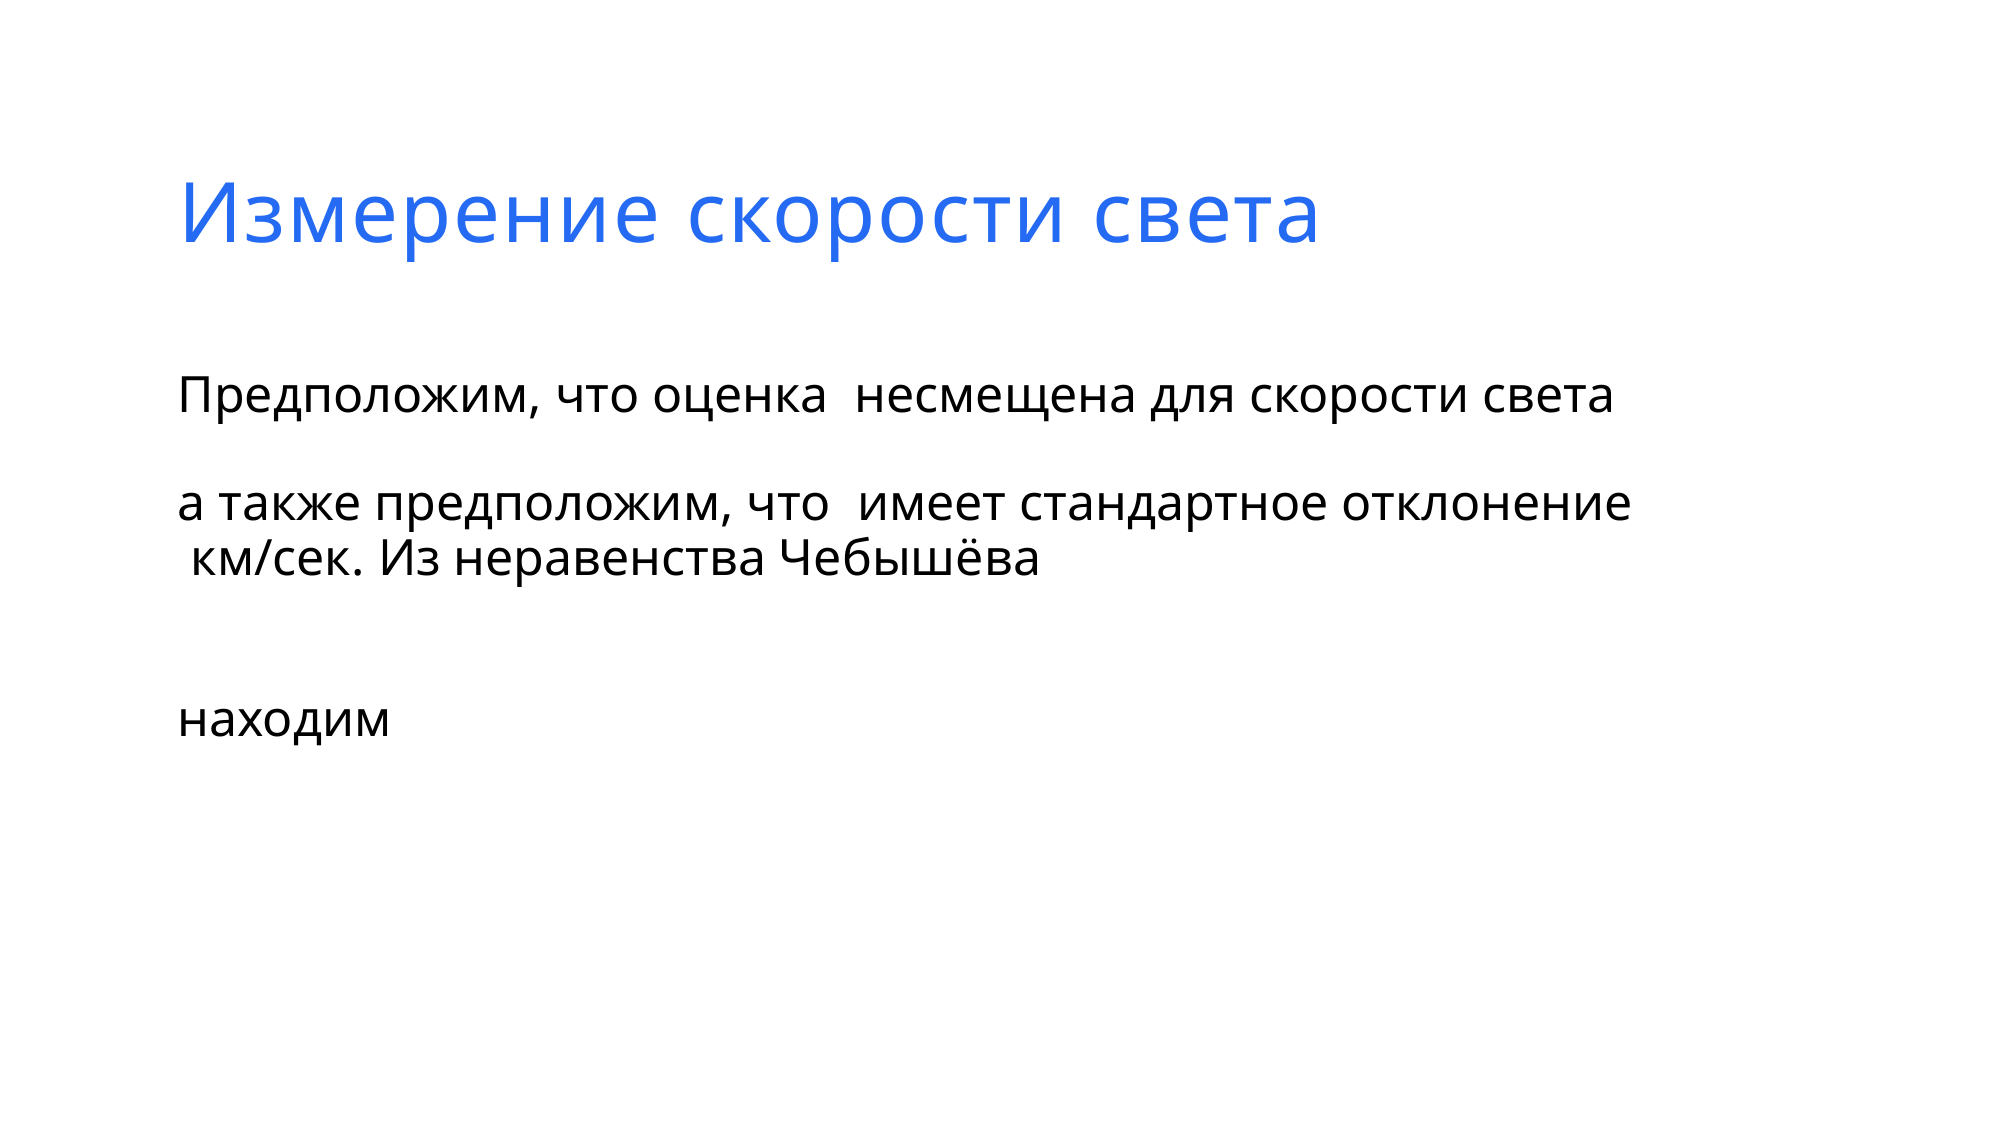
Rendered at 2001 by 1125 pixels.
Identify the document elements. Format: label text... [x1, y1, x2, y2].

text_box [161, 361, 1839, 964]
text_box Измерение скорости света [163, 162, 1841, 292]
